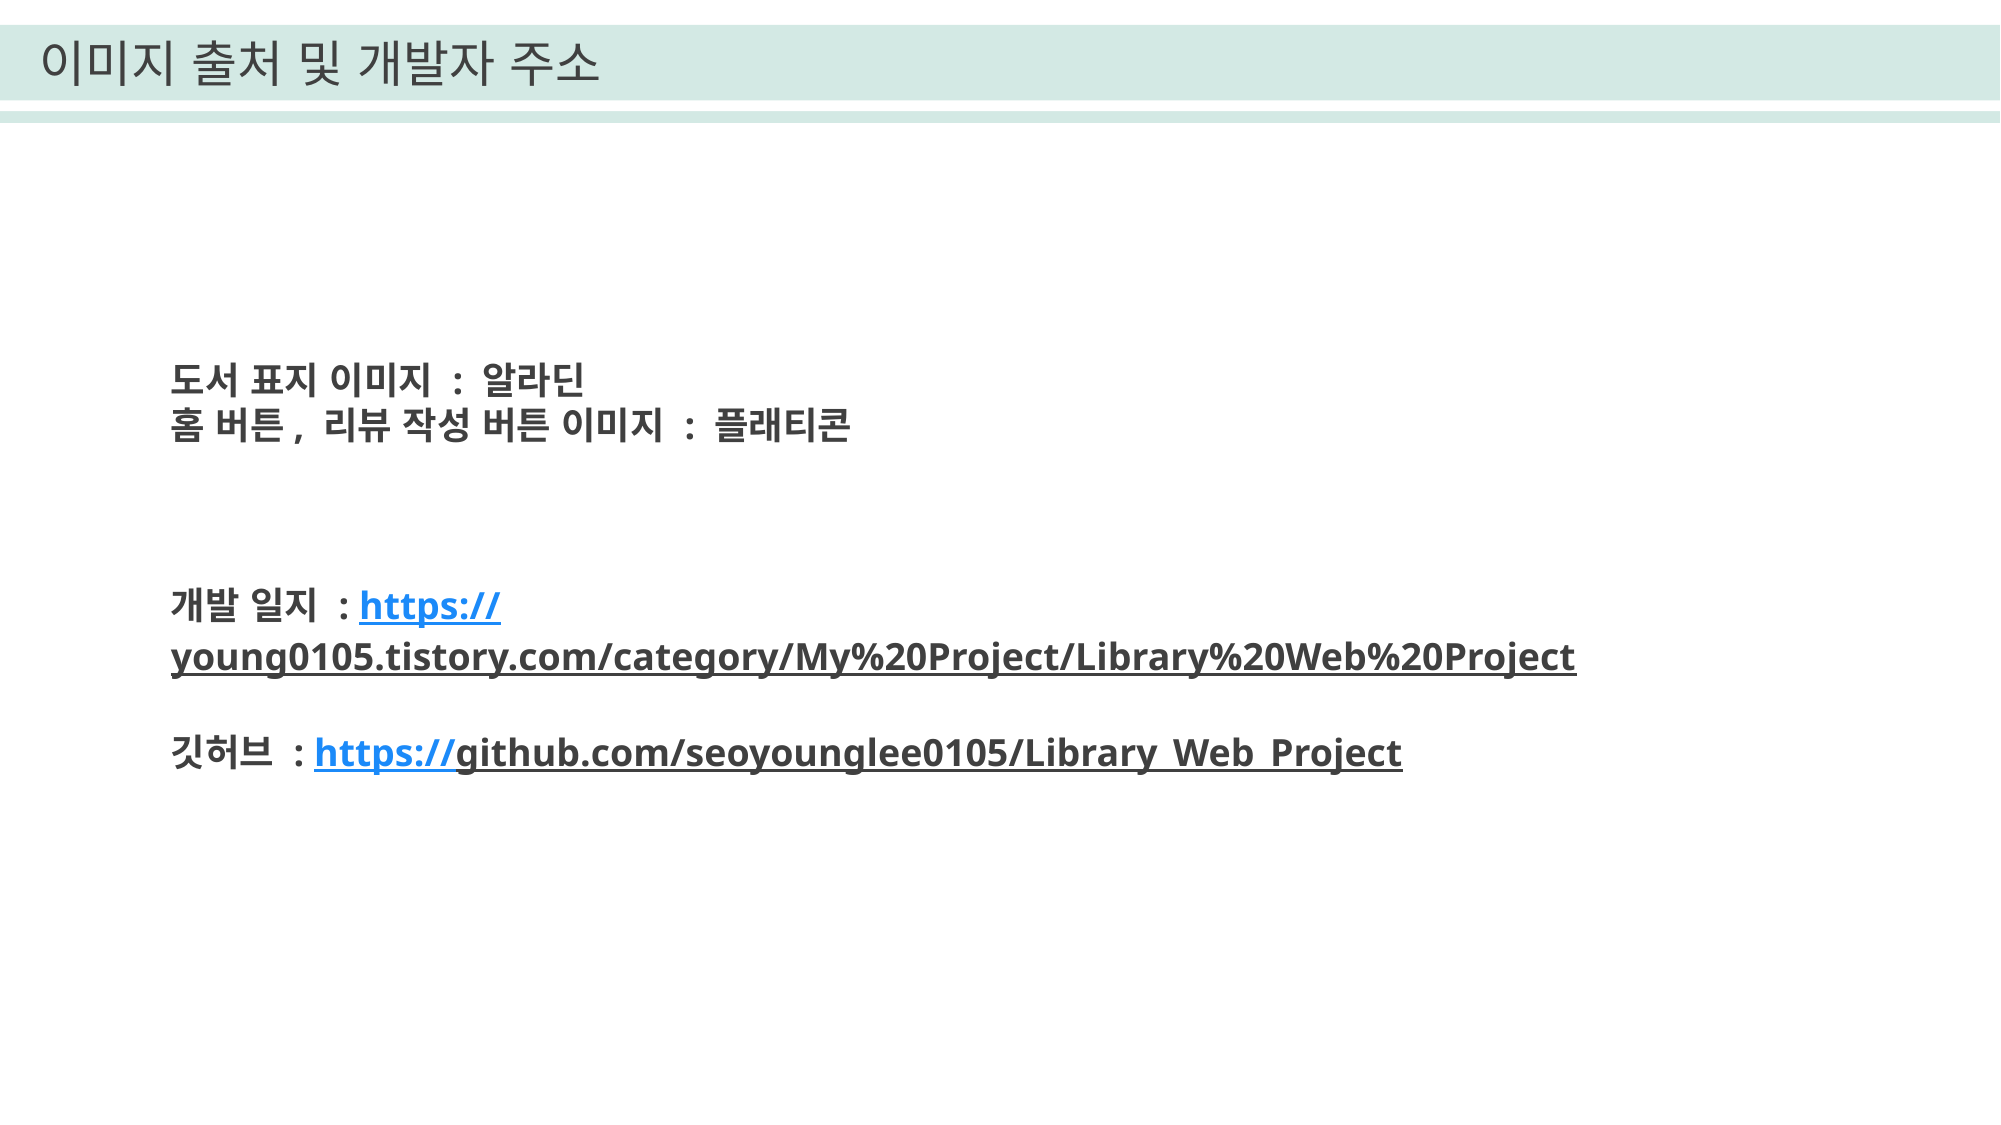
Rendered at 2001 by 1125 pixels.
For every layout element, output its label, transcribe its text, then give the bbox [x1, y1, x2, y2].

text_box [0, 24, 2000, 123]
text_box 도서 표지 이미지 : 알라딘 홈 버튼, 리뷰 작성 버튼 이미지 : 플래티콘 개발 일지 : https://young0105.tistory.com/category/My%20Project/Library%20Web%20Project 깃허브 : https://github.com/seoyounglee0105/Library_Web_Project [156, 349, 1844, 788]
